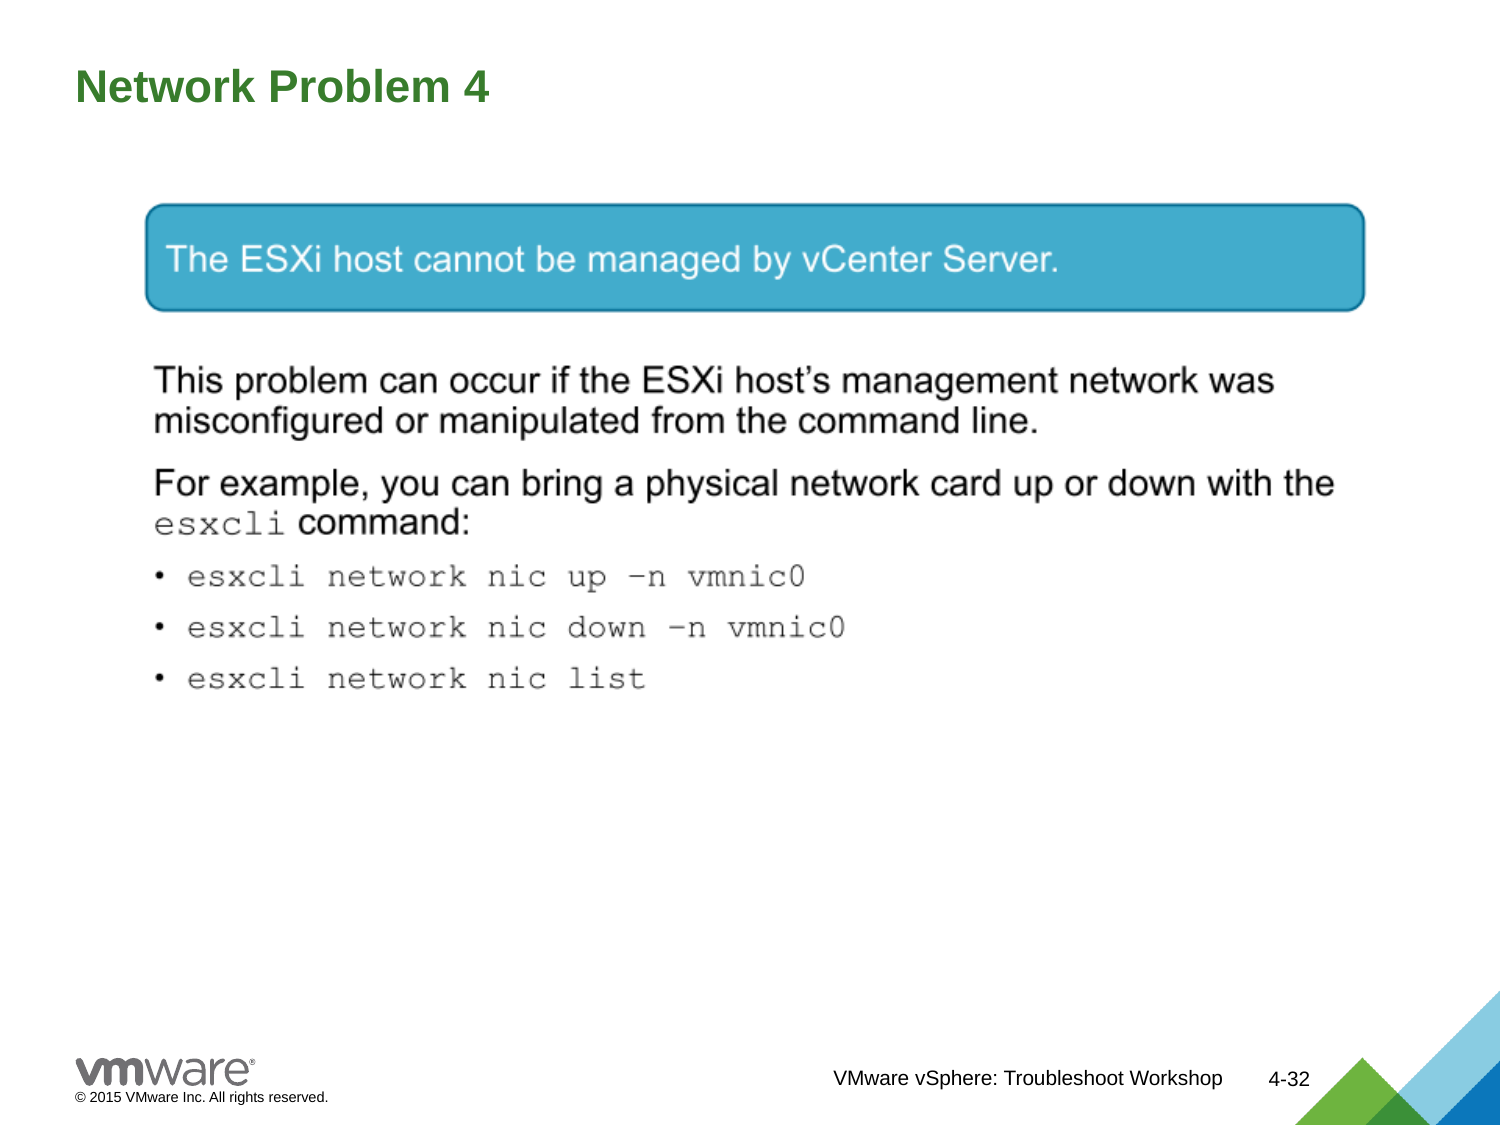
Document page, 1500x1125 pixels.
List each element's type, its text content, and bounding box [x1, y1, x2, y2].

title Network Problem 4 [75, 54, 1425, 113]
picture [1247, 949, 1500, 1125]
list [117, 172, 1383, 965]
